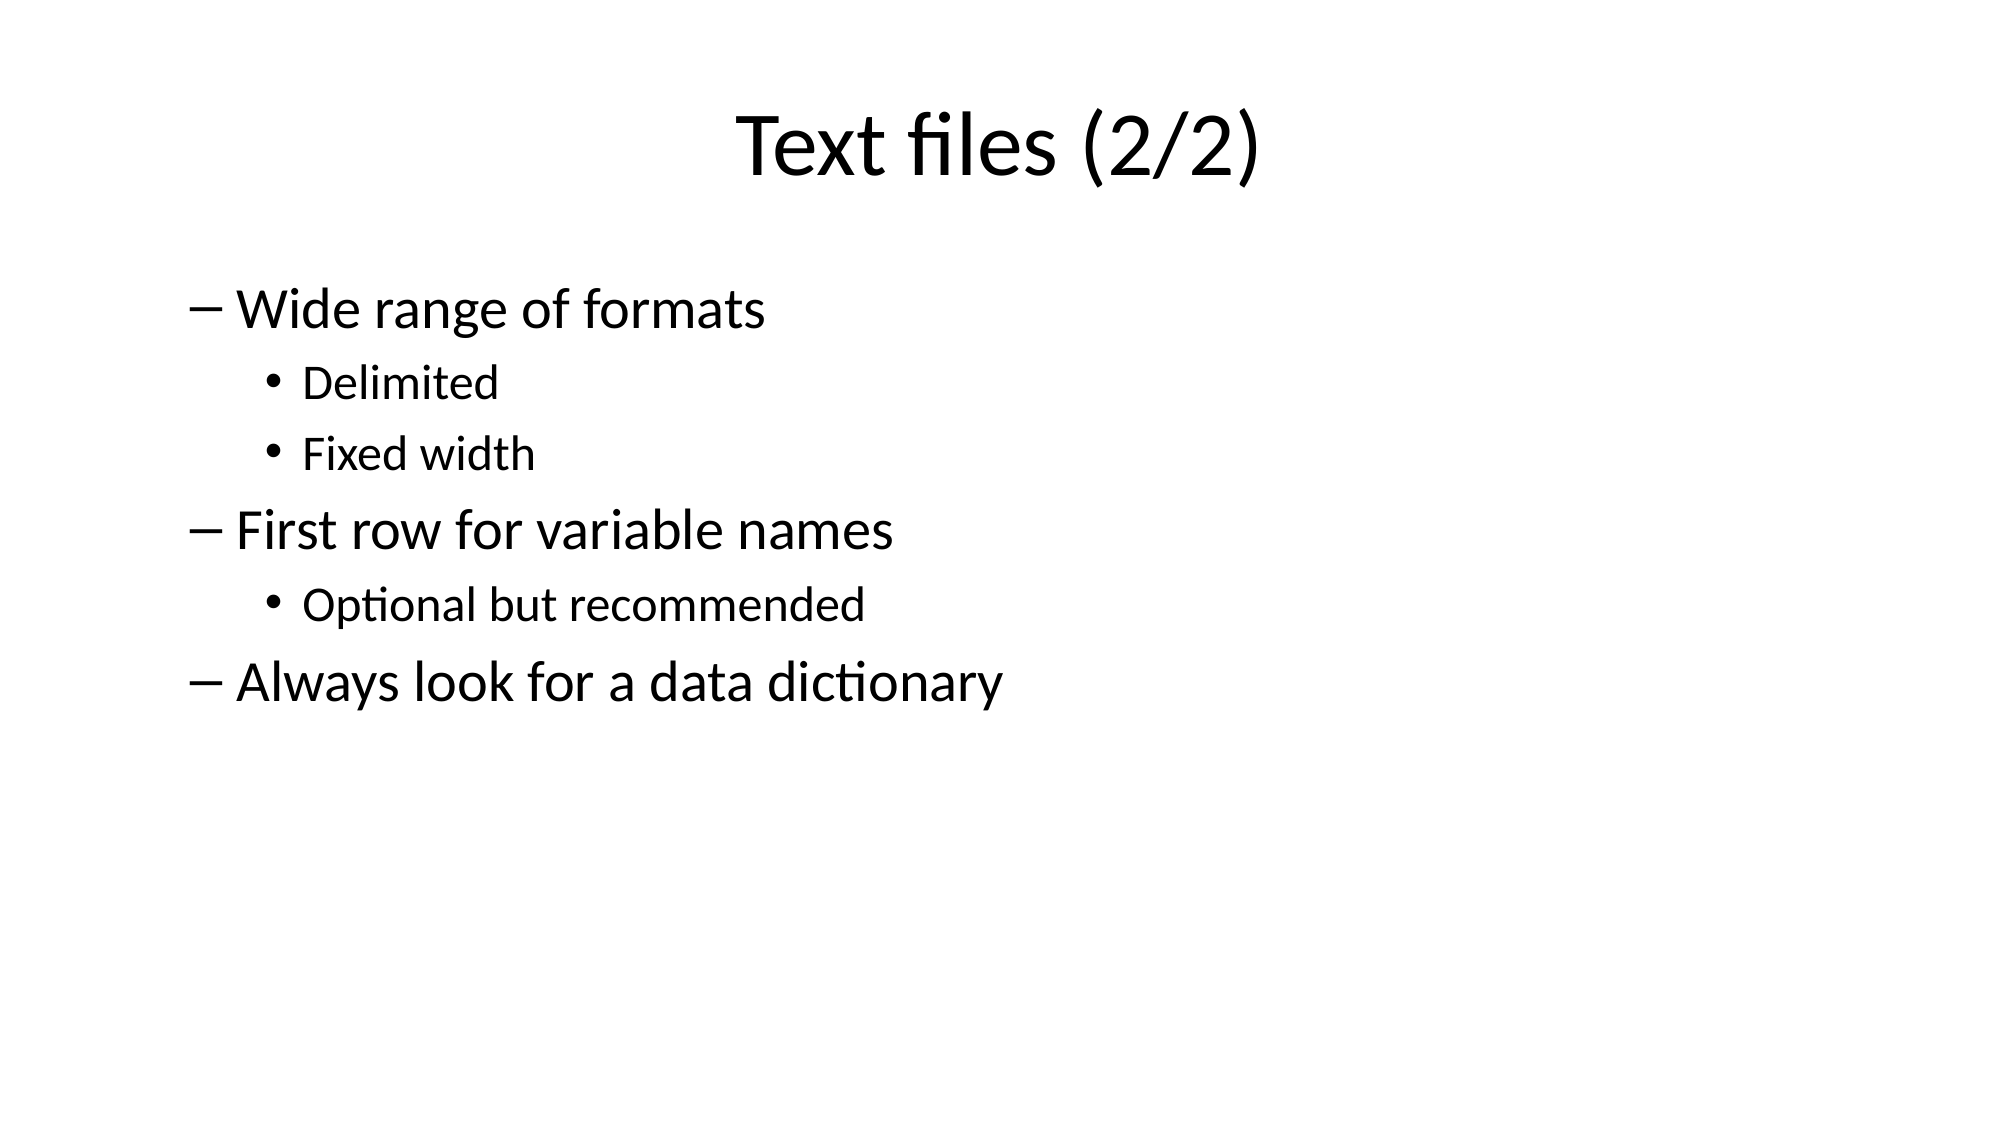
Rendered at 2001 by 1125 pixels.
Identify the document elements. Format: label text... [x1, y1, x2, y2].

list Wide range of formats Delimited Fixed width First row for variable names Optional but recommended Always look for a data dictionary [99, 262, 1900, 1005]
title Text files (2/2) [99, 45, 1900, 233]
